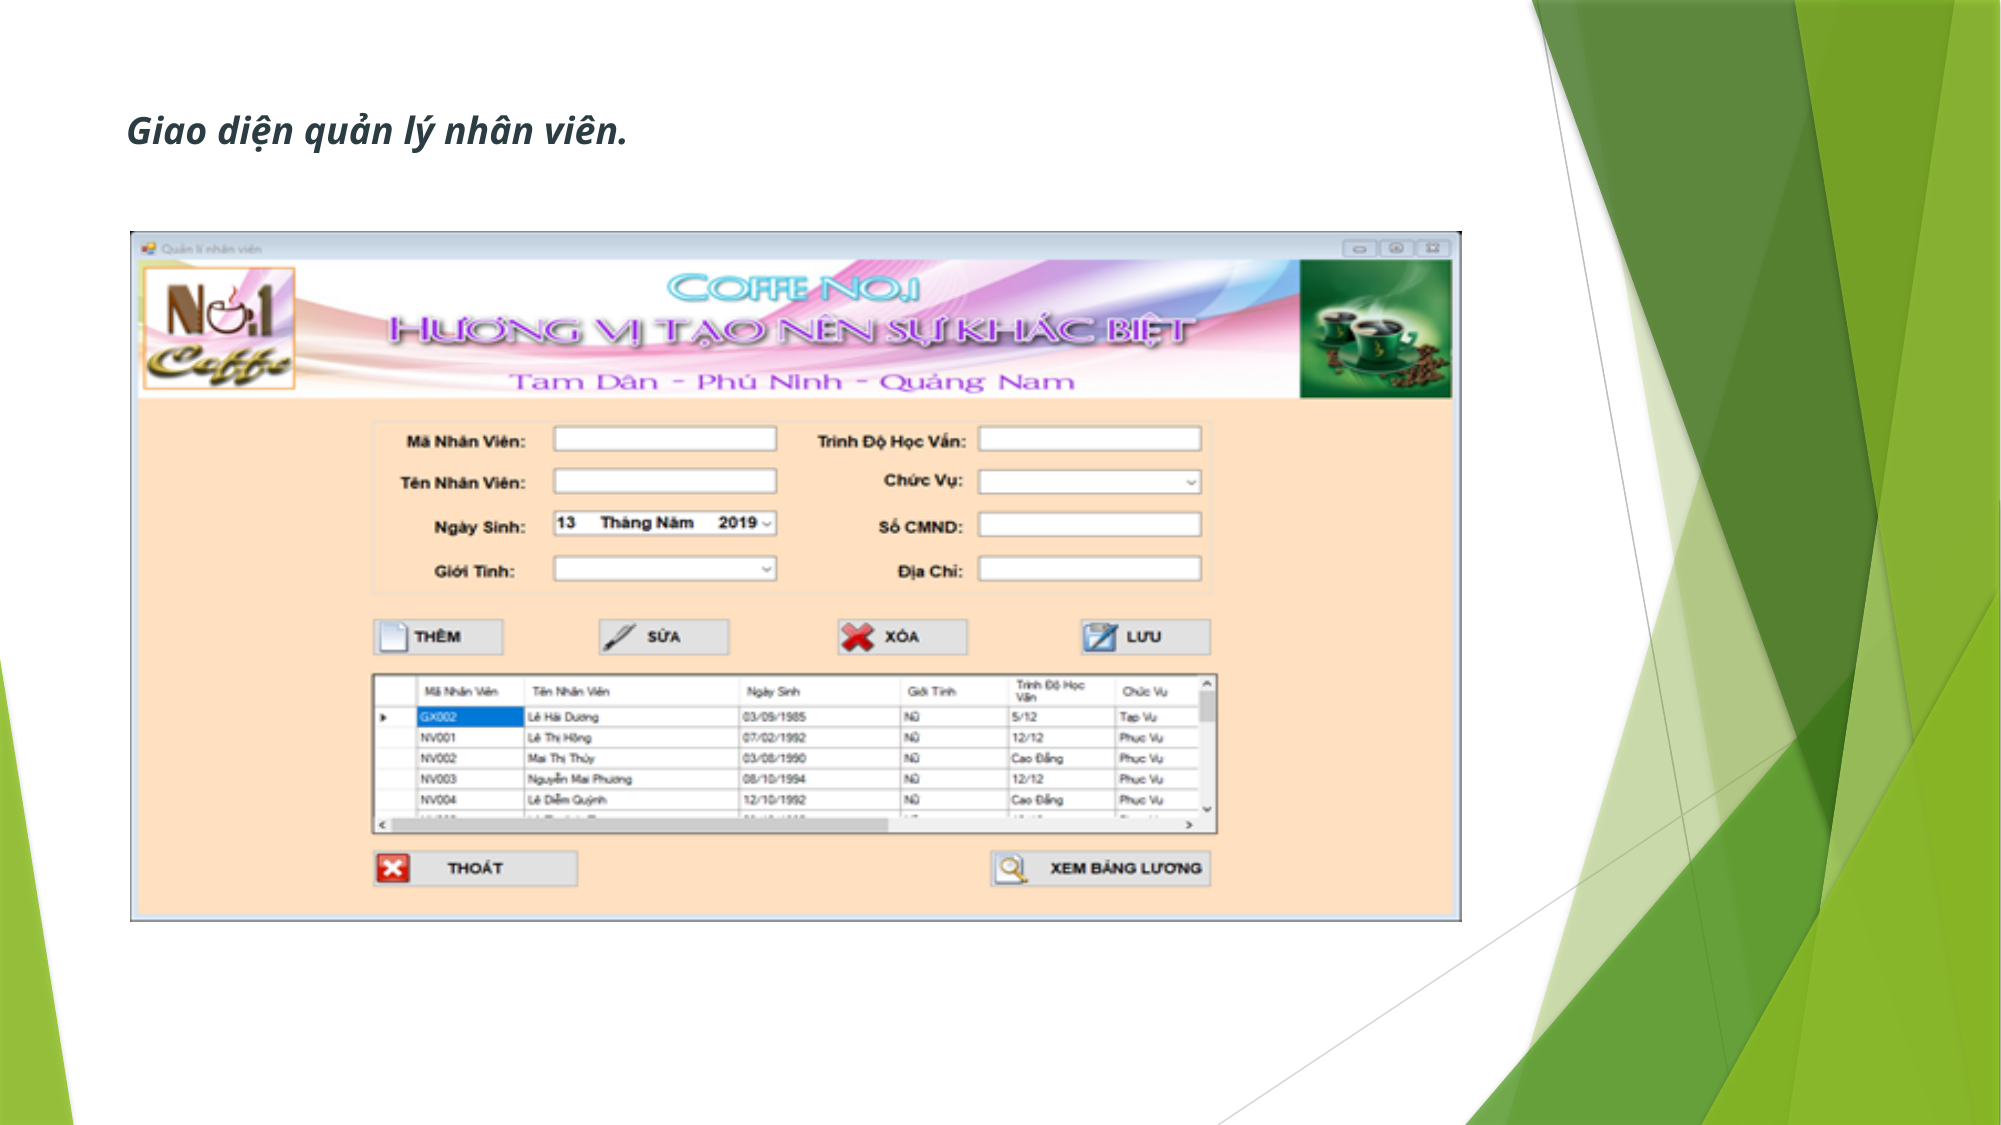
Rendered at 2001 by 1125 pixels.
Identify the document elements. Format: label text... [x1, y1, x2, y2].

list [129, 230, 1462, 922]
title Giao diện quản lý nhân viên. [111, 99, 1522, 317]
